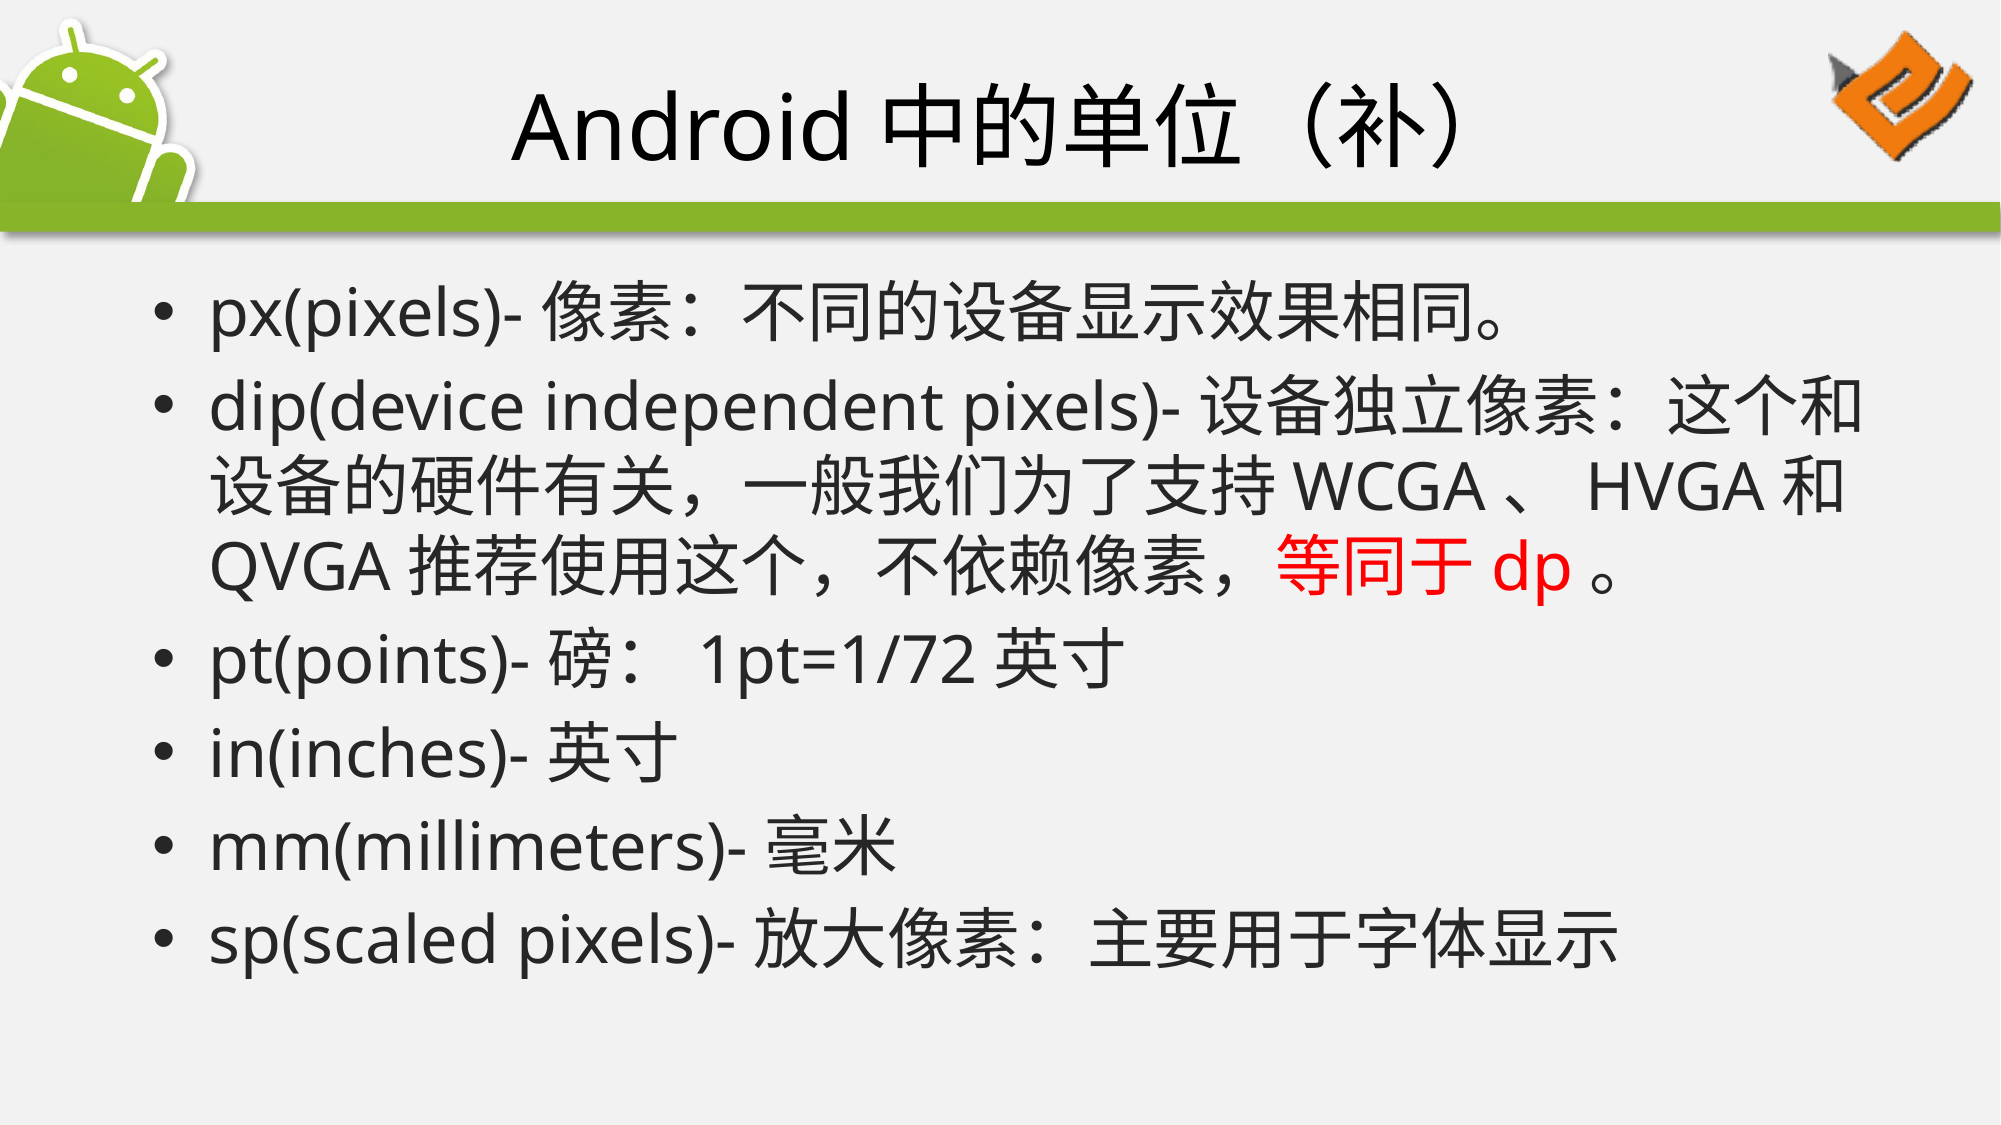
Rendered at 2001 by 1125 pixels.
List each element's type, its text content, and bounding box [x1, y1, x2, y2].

title Android中的单位（补） [208, 45, 1824, 203]
picture [0, 7, 209, 202]
picture [1828, 30, 1973, 161]
list px(pixels)-像素：不同的设备显示效果相同。 dip(device independent pixels)-设备独立像素：这个和设备的硬件有关，一般我们为了支持WCGA、HVGA和QVGA推荐使用这个，不依赖像素，等同于dp。 pt(points)-磅：1pt=1/72英寸 in(inches)-英寸 mm(millimeters)-毫米 sp(scaled pixels)-放大像素：主要用于字体显示 [137, 262, 1900, 1005]
